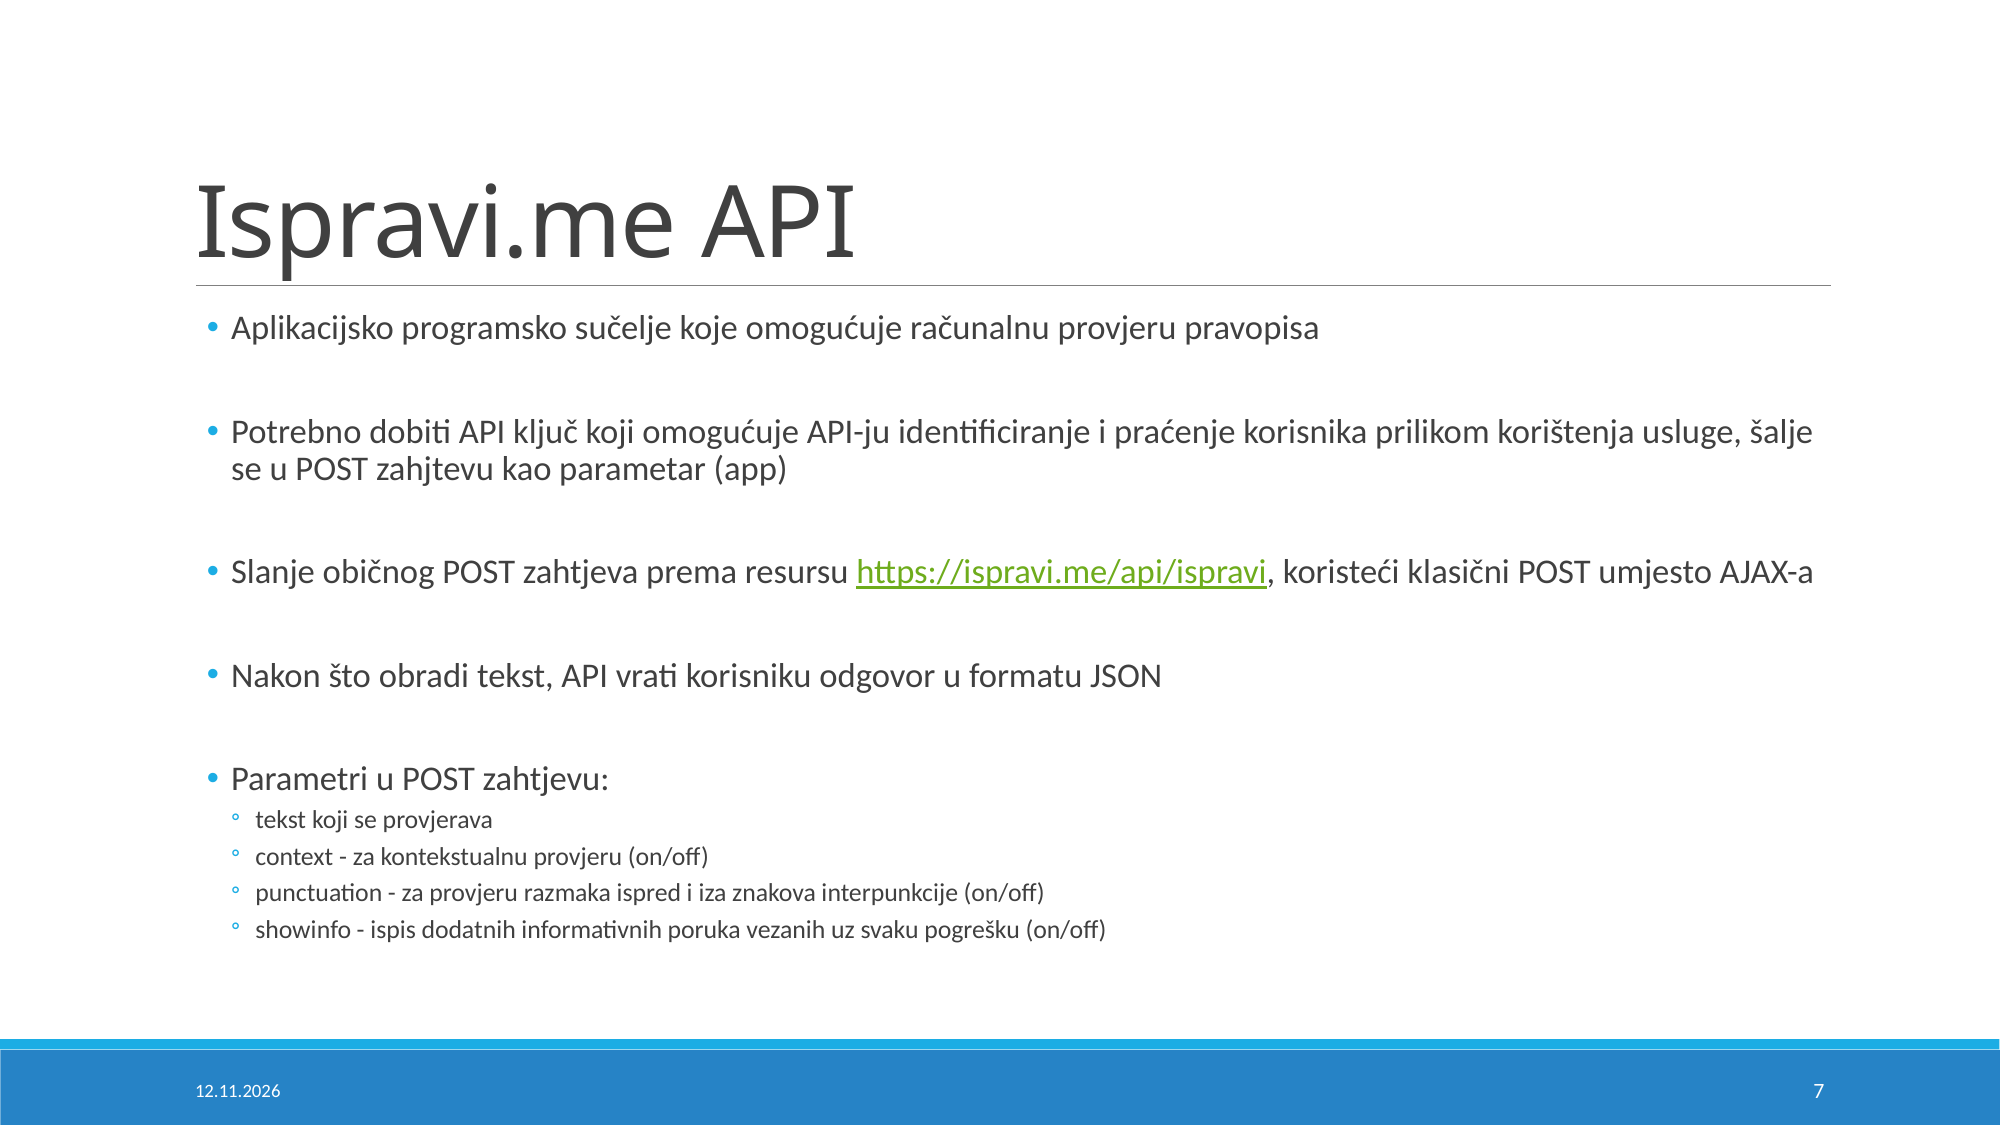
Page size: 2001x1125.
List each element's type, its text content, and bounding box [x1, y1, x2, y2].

title Ispravi.me API [180, 47, 1830, 285]
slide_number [180, 1059, 586, 1120]
list Aplikacijsko programsko sučelje koje omogućuje računalnu provjeru pravopisa Potrebno dobiti API ključ koji omogućuje API-ju identificiranje i praćenje korisnika prilikom korištenja usluge, šalje se u POST zahjtevu kao parametar (app) Slanje običnog POST zahtjeva prema resursu https://ispravi.me/api/ispravi, koristeći klasični POST umjesto AJAX-a Nakon što obradi tekst, API vrati korisniku odgovor u formatu JSON Parametri u POST zahtjevu: tekst koji se provjerava context - za kontekstualnu provjeru (on/off) punctuation - za provjeru razmaka ispred i iza znakova interpunkcije (on/off) showinfo - ispis dodatnih informativnih poruka vezanih uz svaku pogrešku (on/off) [180, 302, 1830, 963]
slide_number 7 [1624, 1059, 1840, 1120]
